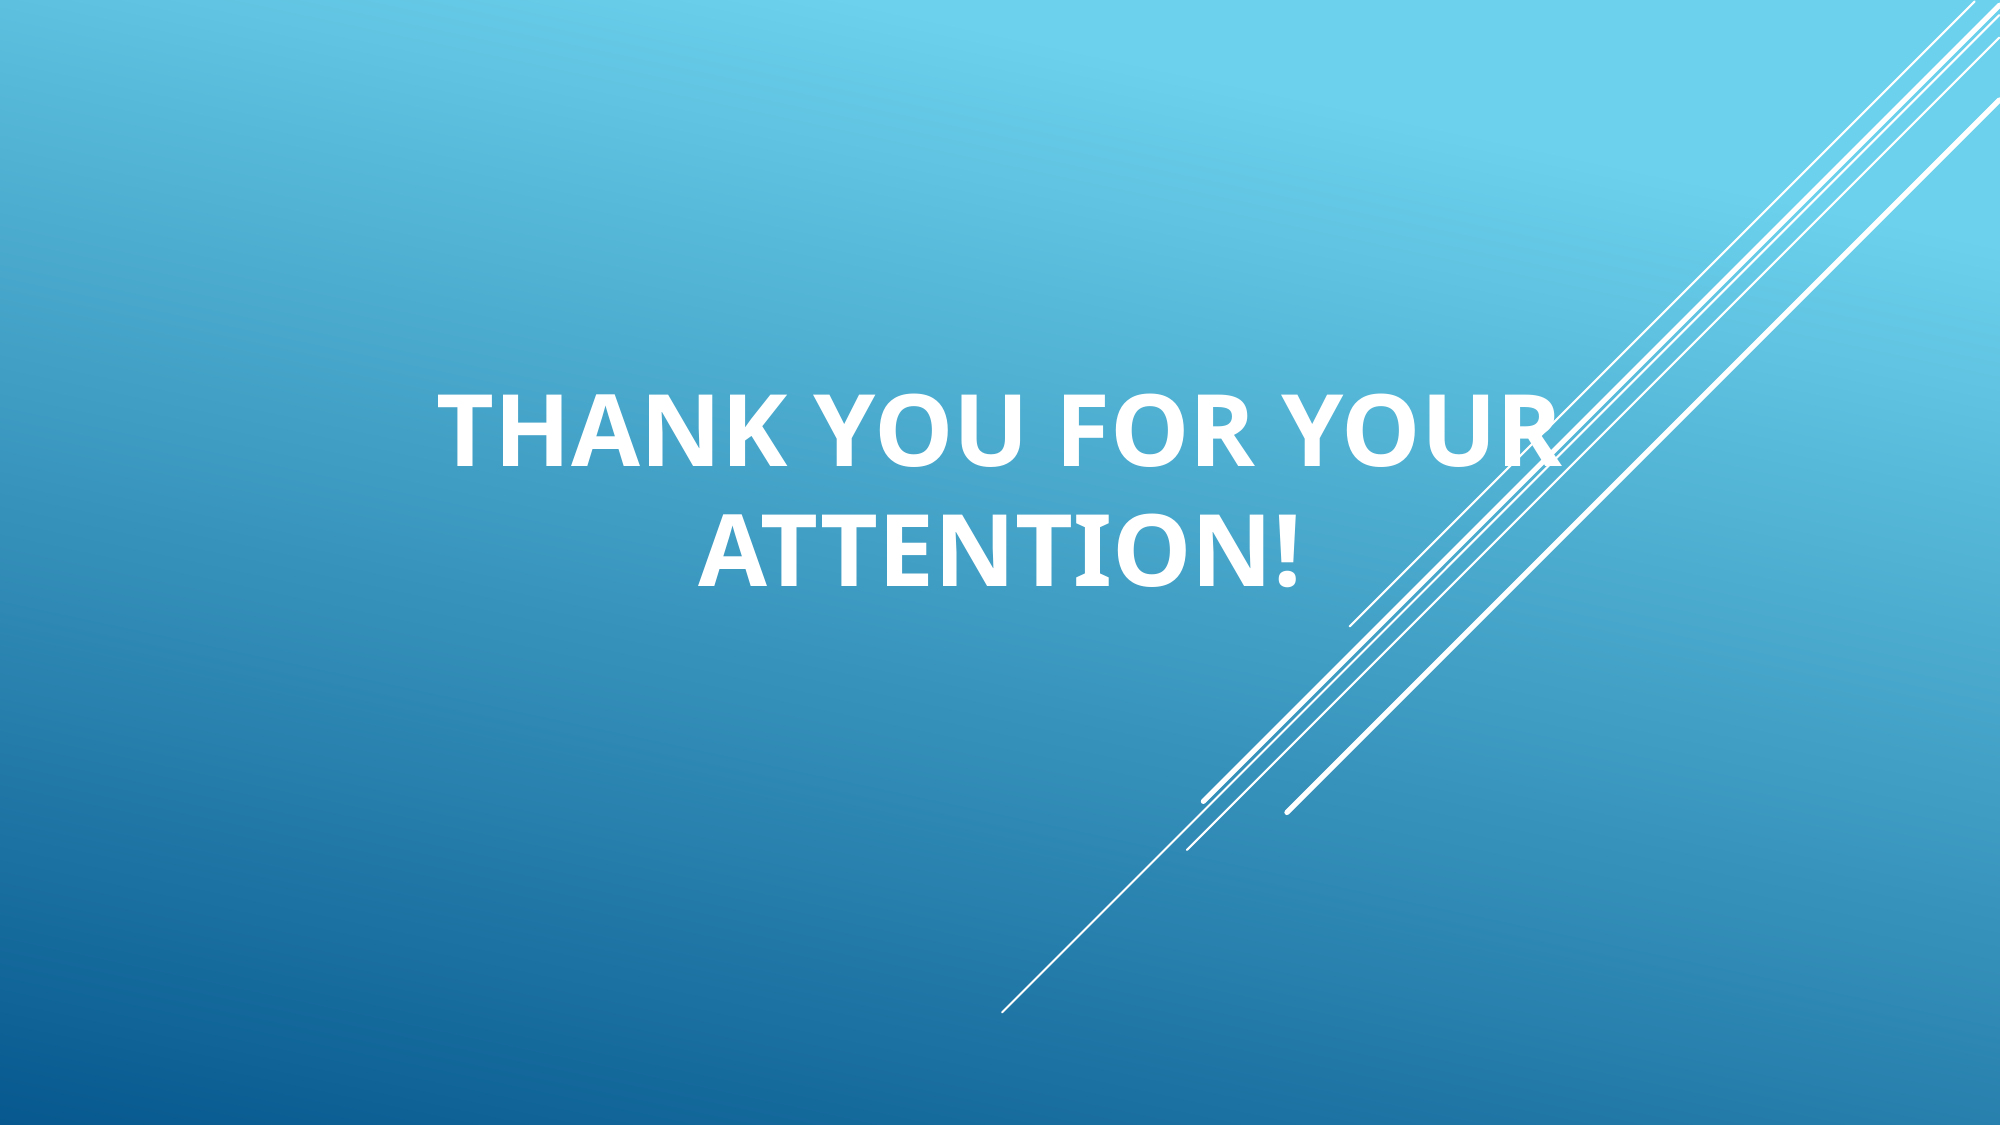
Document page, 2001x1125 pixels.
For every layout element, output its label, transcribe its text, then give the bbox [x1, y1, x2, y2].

title Thank you for your attention! [343, 126, 1657, 614]
